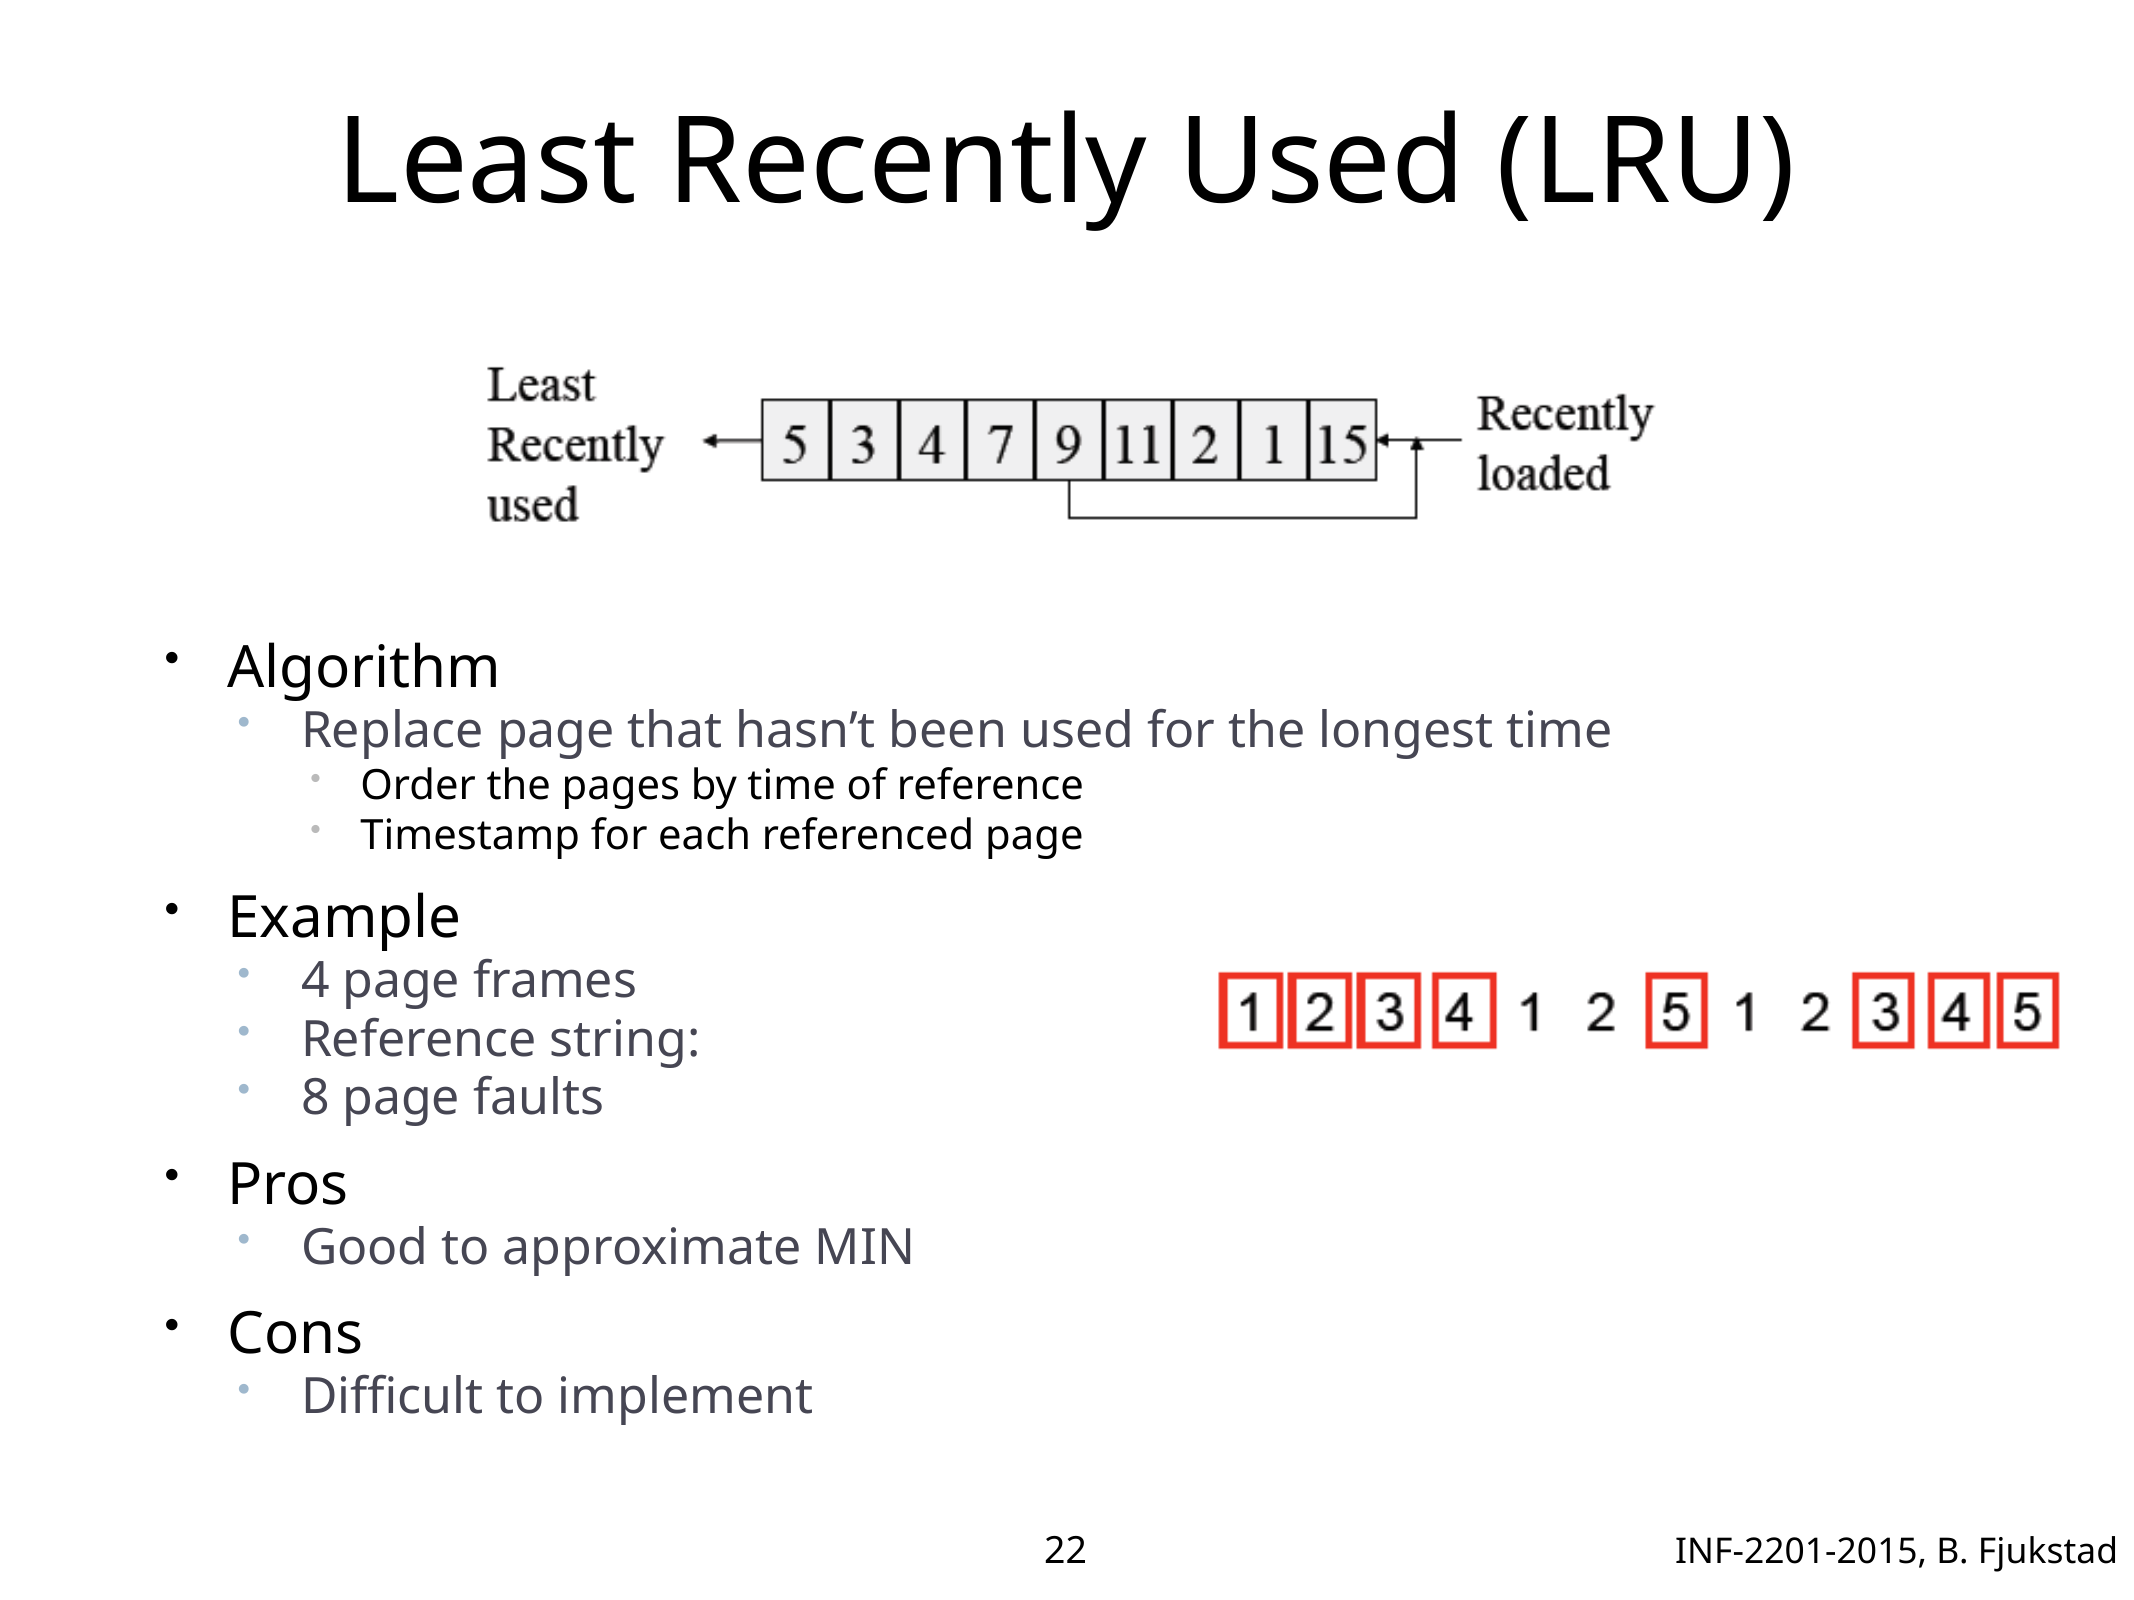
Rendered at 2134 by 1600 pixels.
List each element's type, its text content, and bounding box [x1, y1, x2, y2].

picture [1205, 963, 2073, 1065]
list Algorithm Replace page that hasn’t been used for the longest time Order the pages by time of reference Timestamp for each referenced page Example 4 page frames Reference string: 8 page faults Pros Good to approximate MIN Cons Difficult to implement [155, 607, 1978, 1459]
picture [466, 348, 1667, 543]
slide_number 22 [1034, 1517, 1097, 1581]
title Least Recently Used (LRU) [155, 72, 1978, 236]
